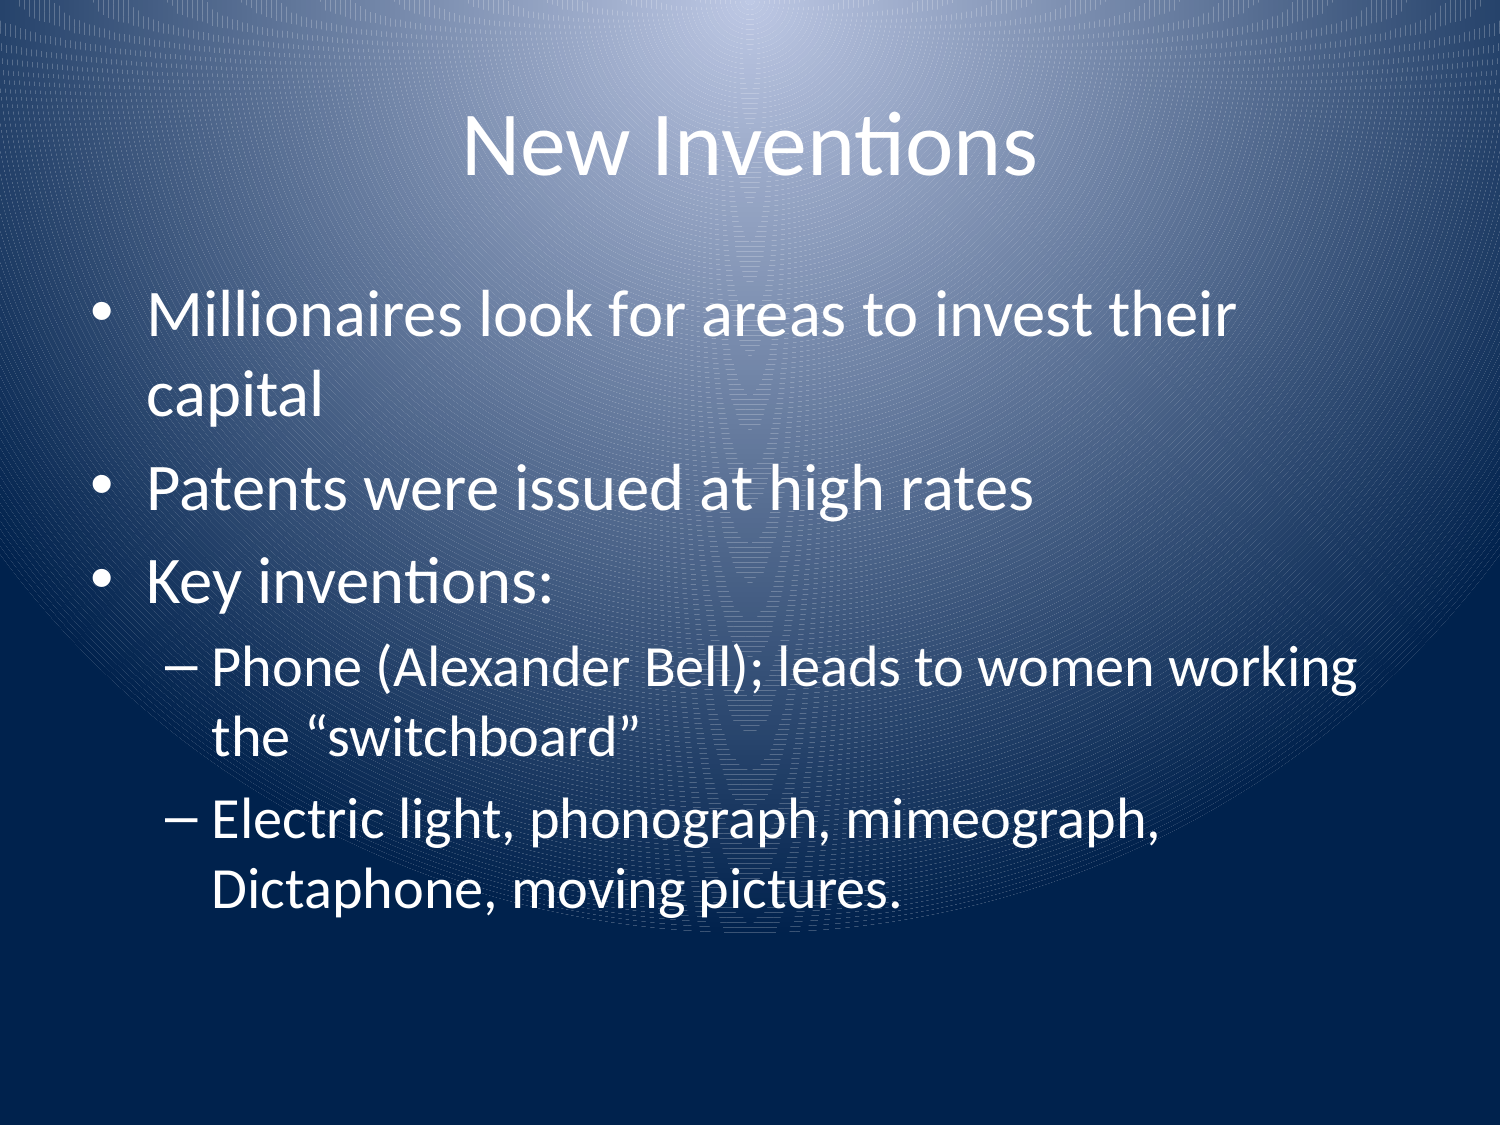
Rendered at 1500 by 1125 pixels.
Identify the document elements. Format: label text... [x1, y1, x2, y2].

list Millionaires look for areas to invest their capital Patents were issued at high rates Key inventions: Phone (Alexander Bell); leads to women working the “switchboard” Electric light, phonograph, mimeograph, Dictaphone, moving pictures. [75, 262, 1425, 1005]
title New Inventions [75, 45, 1425, 233]
